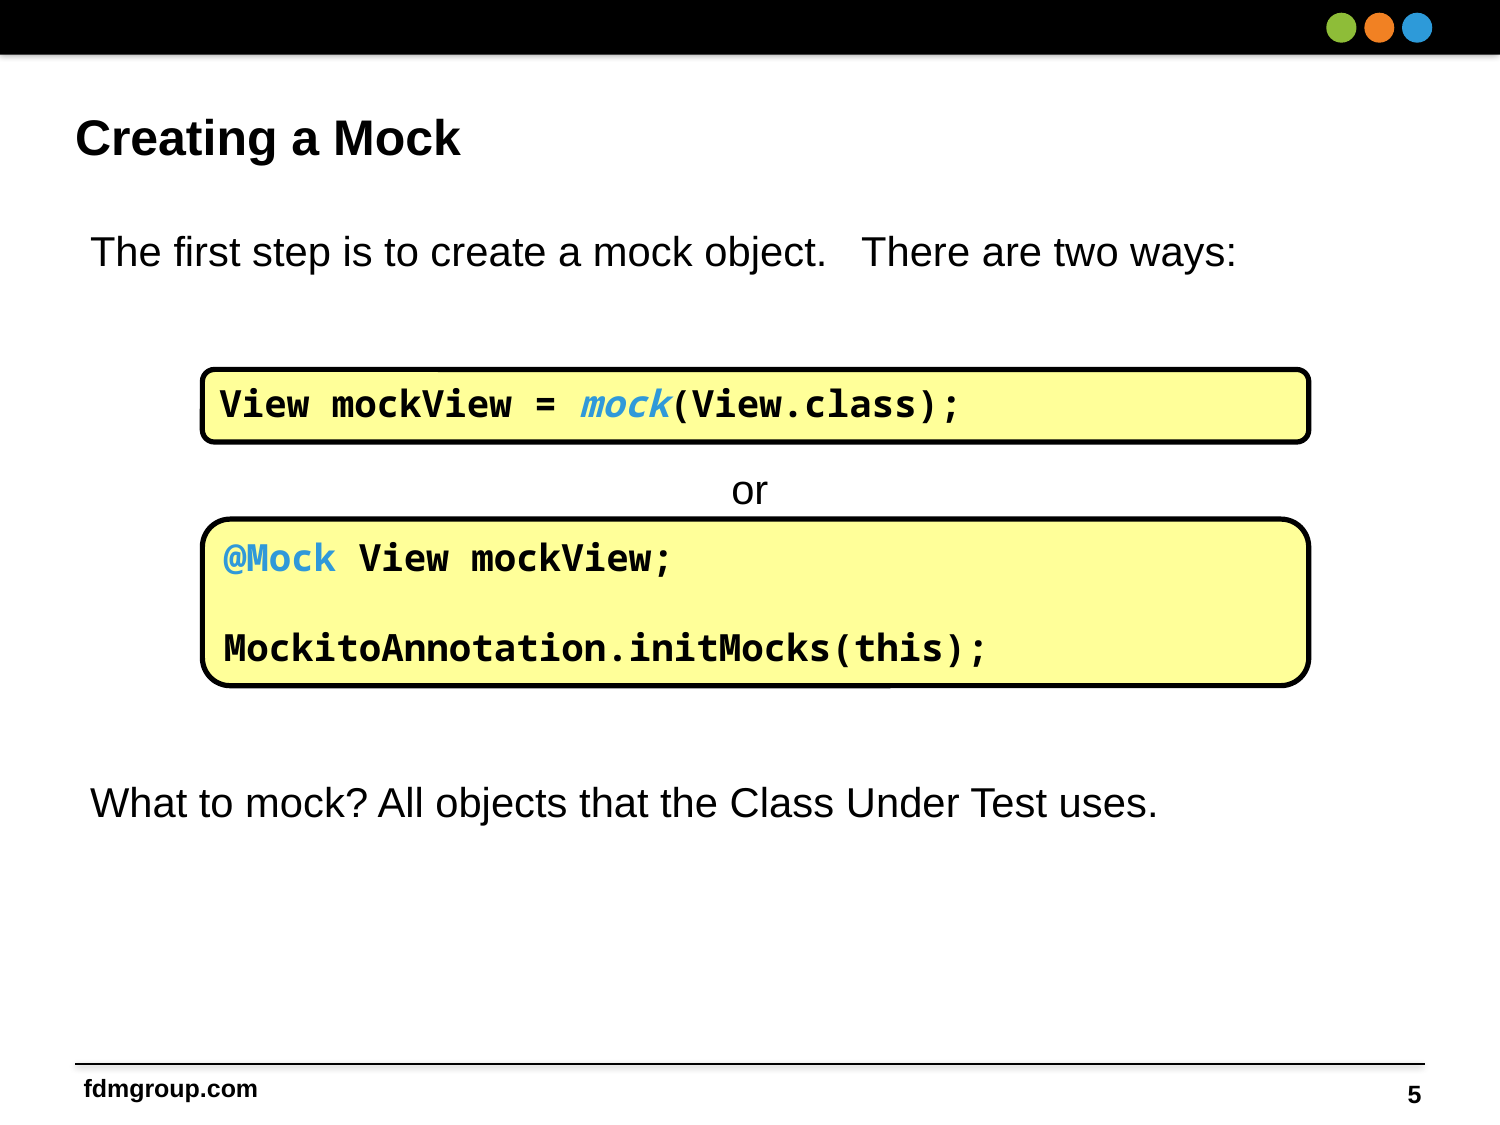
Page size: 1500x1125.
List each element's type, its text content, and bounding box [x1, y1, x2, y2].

list The first step is to create a mock object. There are two ways: or What to mock? All objects that the Class Under Test uses. [75, 217, 1425, 1011]
slide_number 5 [1086, 1063, 1437, 1124]
title Creating a Mock [75, 105, 1425, 174]
text_box @Mock View mockView; MockitoAnnotation.initMocks(this); [202, 519, 1309, 686]
text_box View mockView = mock(View.class); [202, 369, 1309, 443]
